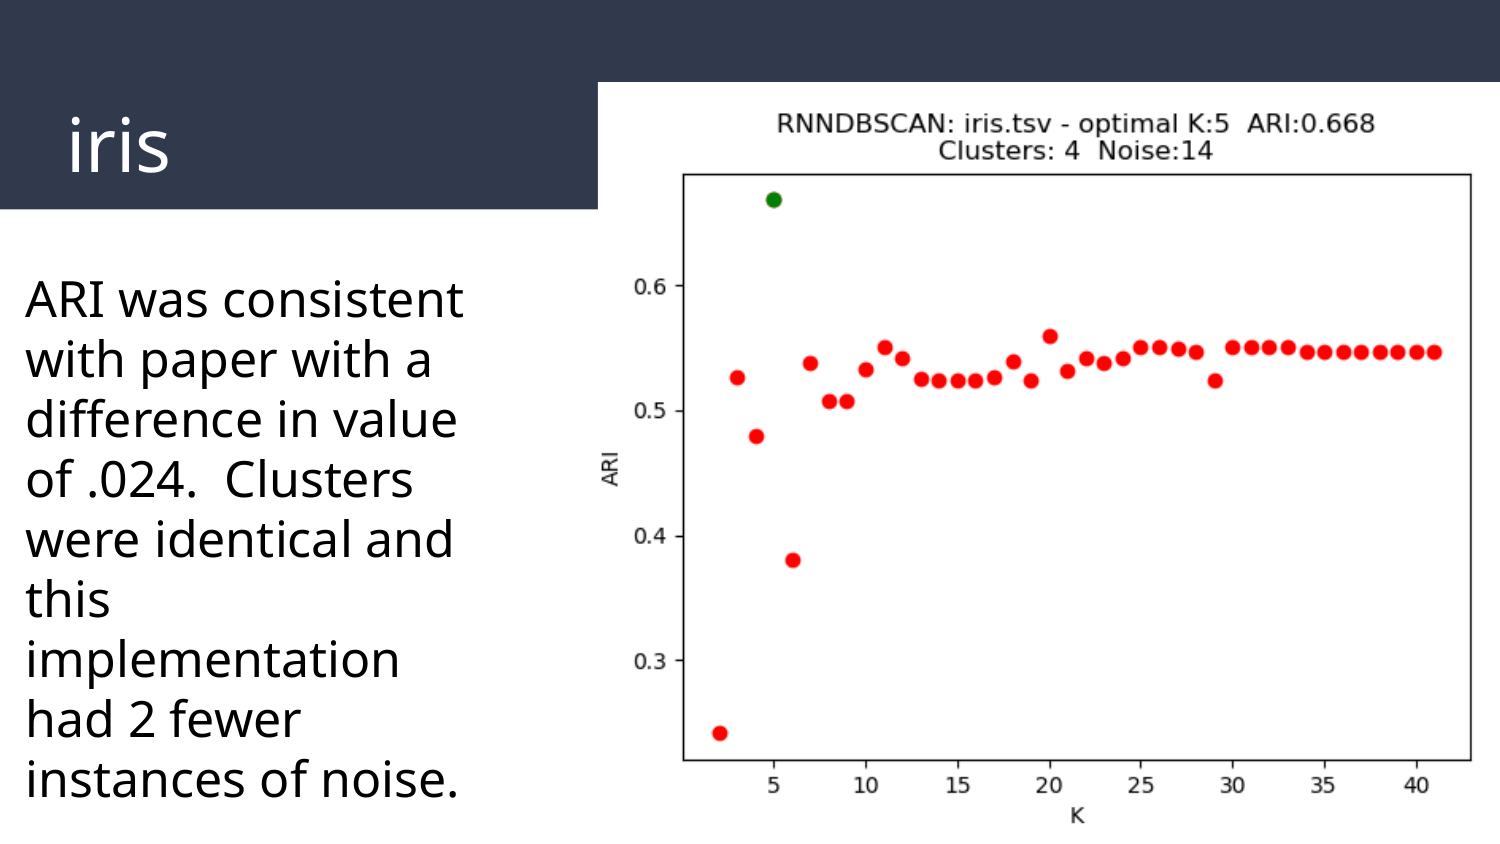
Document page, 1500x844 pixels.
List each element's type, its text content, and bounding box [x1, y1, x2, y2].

picture [597, 81, 1500, 844]
title iris [51, 82, 595, 185]
text_box ARI was consistent with paper with a difference in value of .024. Clusters were identical and this implementation had 2 fewer instances of noise. [10, 251, 502, 818]
